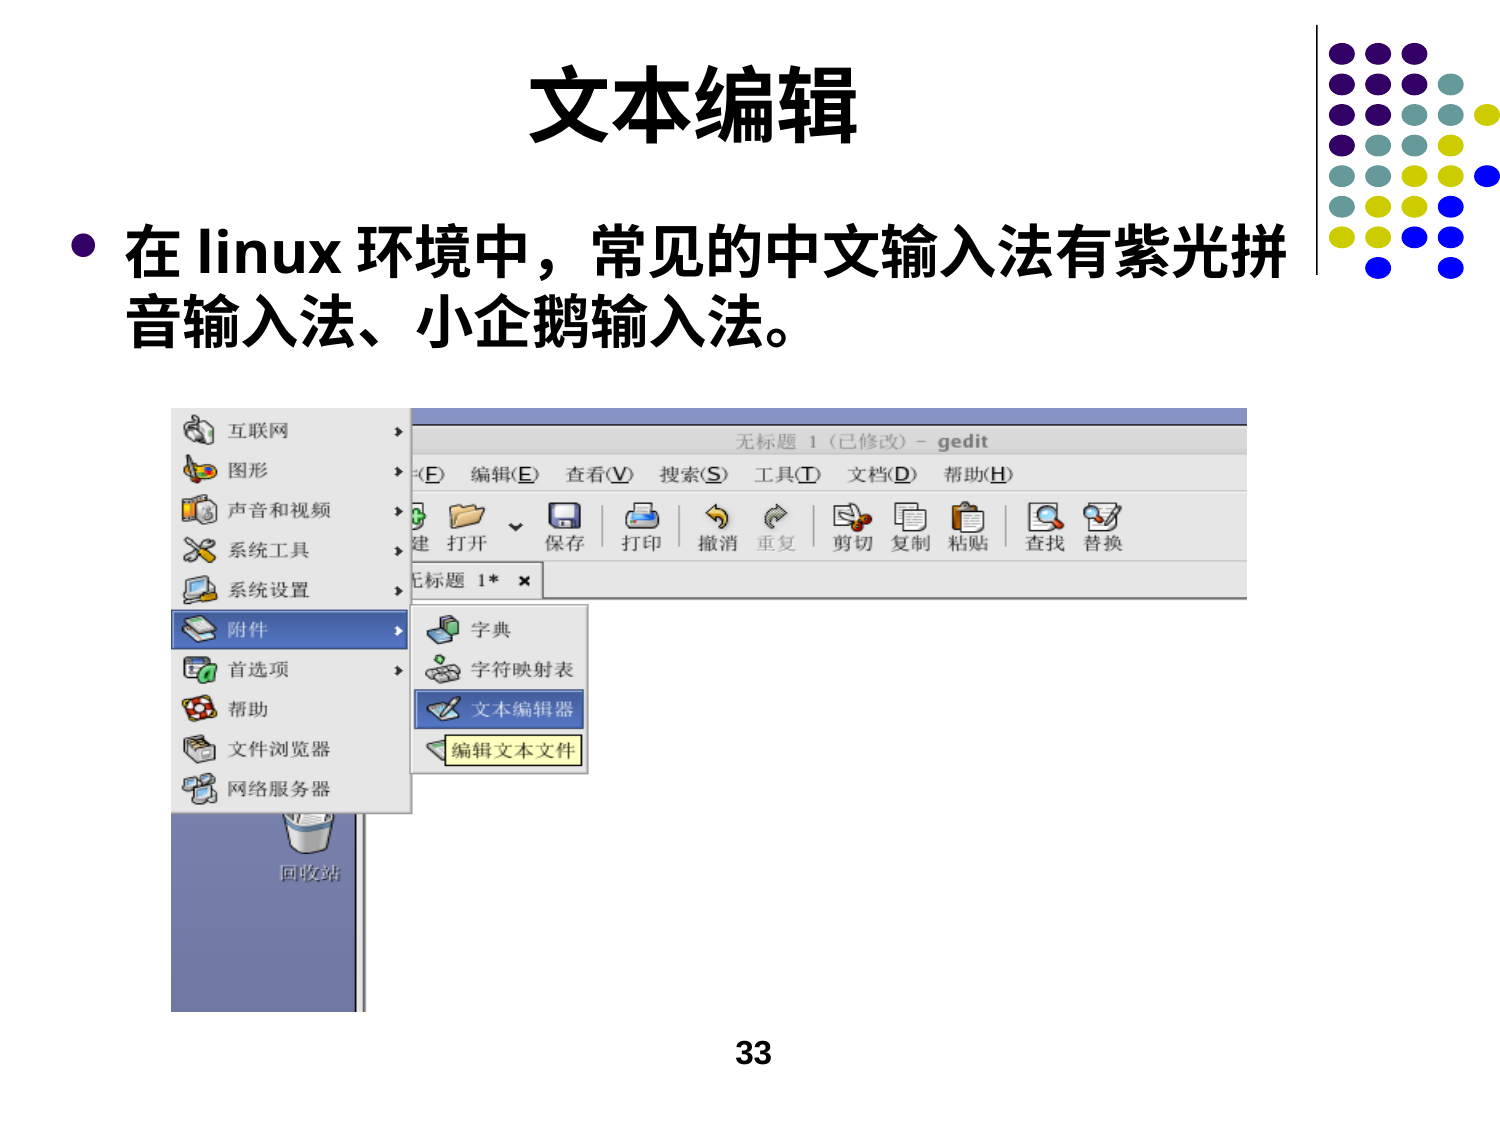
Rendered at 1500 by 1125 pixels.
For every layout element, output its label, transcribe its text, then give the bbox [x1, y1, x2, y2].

slide_number 33 [578, 1023, 930, 1099]
title 文本编辑 [74, 19, 1313, 162]
picture [170, 408, 1247, 1012]
list 在linux环境中，常见的中文输入法有紫光拼音输入法、小企鹅输入法。 [52, 207, 1353, 362]
